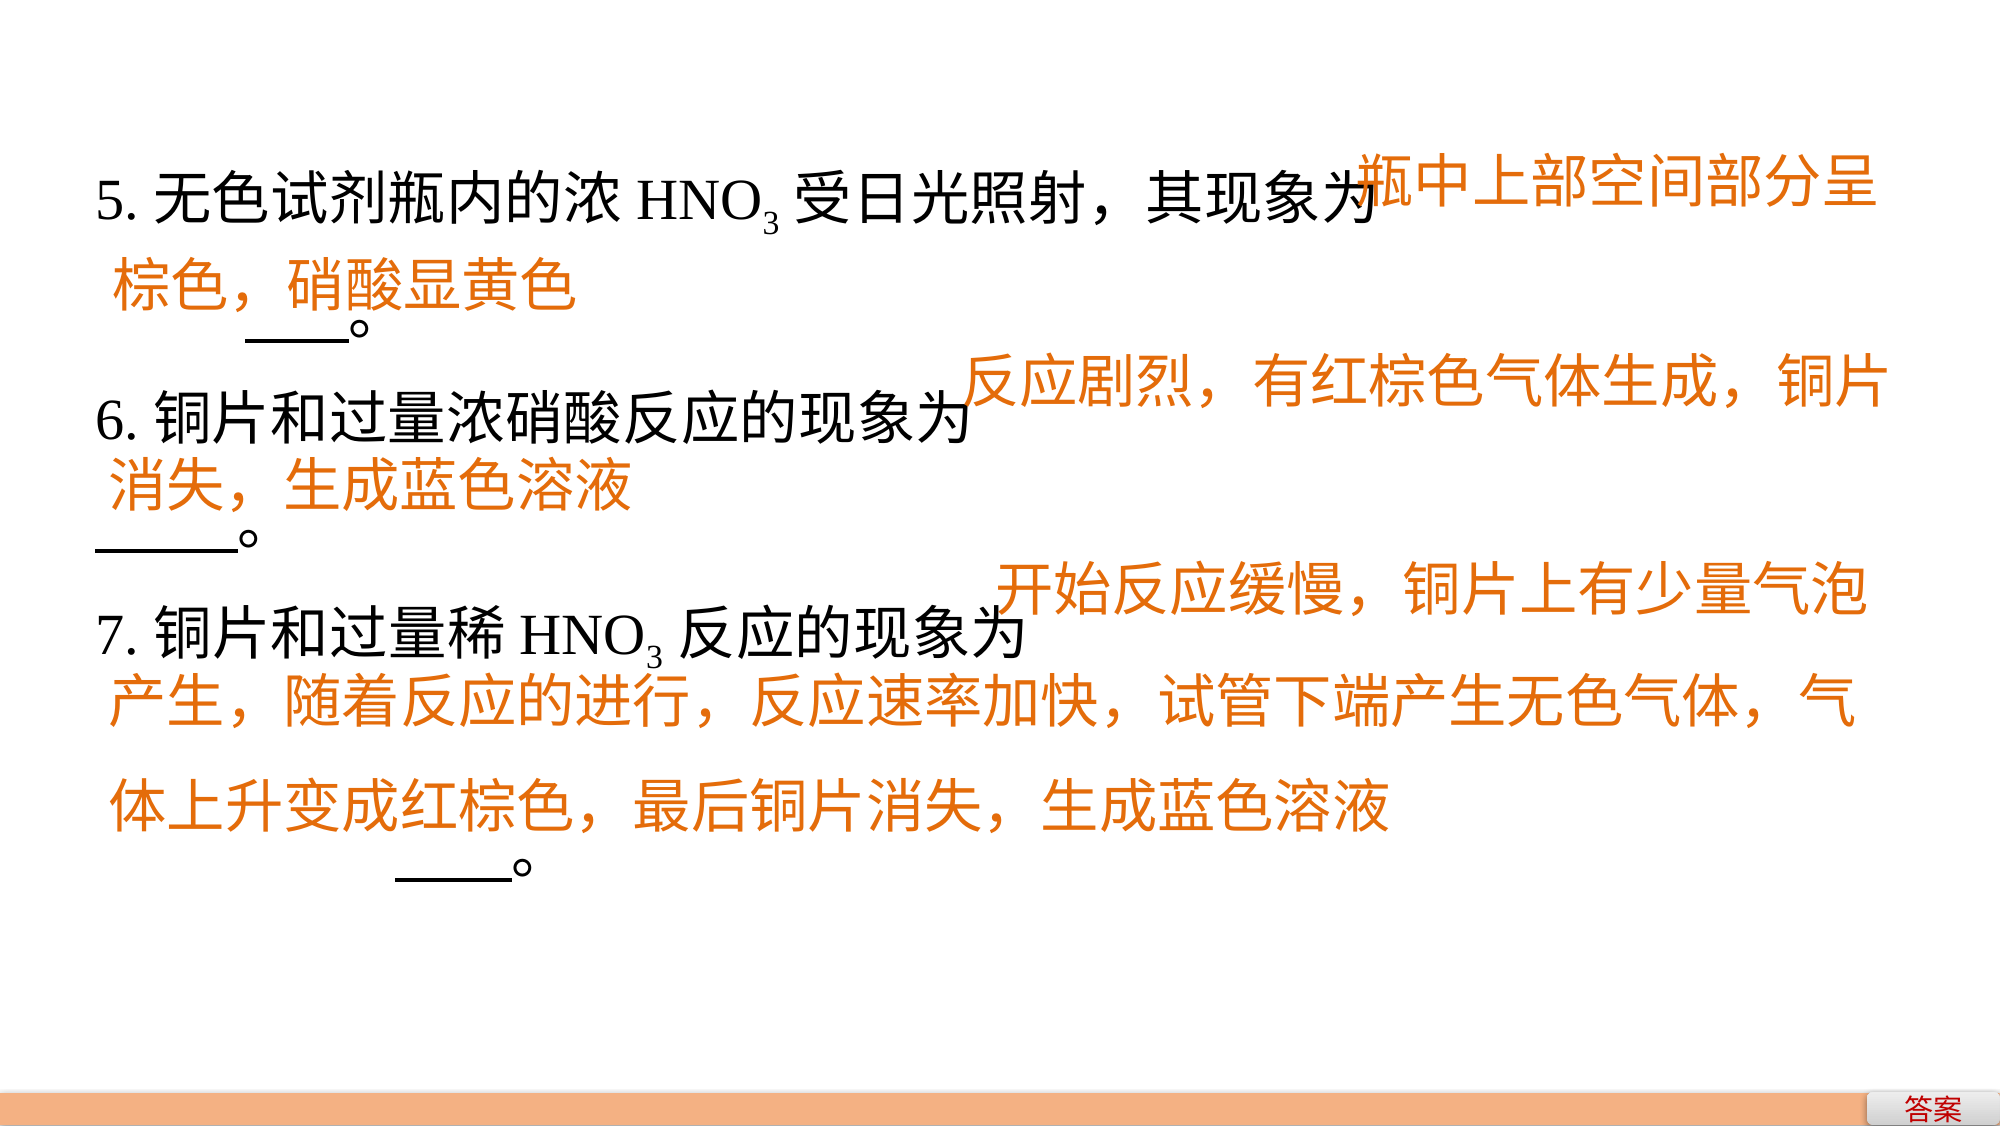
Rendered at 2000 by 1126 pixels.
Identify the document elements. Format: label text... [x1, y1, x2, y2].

text_box 消失，生成蓝色溶液 [93, 441, 648, 526]
text_box 开始反应缓慢，铜片上有少量气泡 [980, 544, 1926, 621]
text_box 答案 [1866, 1091, 2000, 1126]
text_box 瓶中上部空间部分呈 [1341, 101, 1896, 222]
text_box 产生，随着反应的进行，反应速率加快，试管下端产生无色气体，气体上升变成红棕色，最后铜片消失，生成蓝色溶液 [93, 621, 1929, 847]
text_box 反应剧烈，有红棕色气体生成，铜片 [946, 337, 1946, 422]
text_box 5.无色试剂瓶内的浓HNO3受日光照射，其现象为 。 6.铜片和过量浓硝酸反应的现象为 。 7.铜片和过量稀HNO3反应的现象为 。 [74, 111, 1925, 896]
text_box [0, 1092, 1866, 1126]
text_box 棕色，硝酸显黄色 [97, 206, 594, 326]
